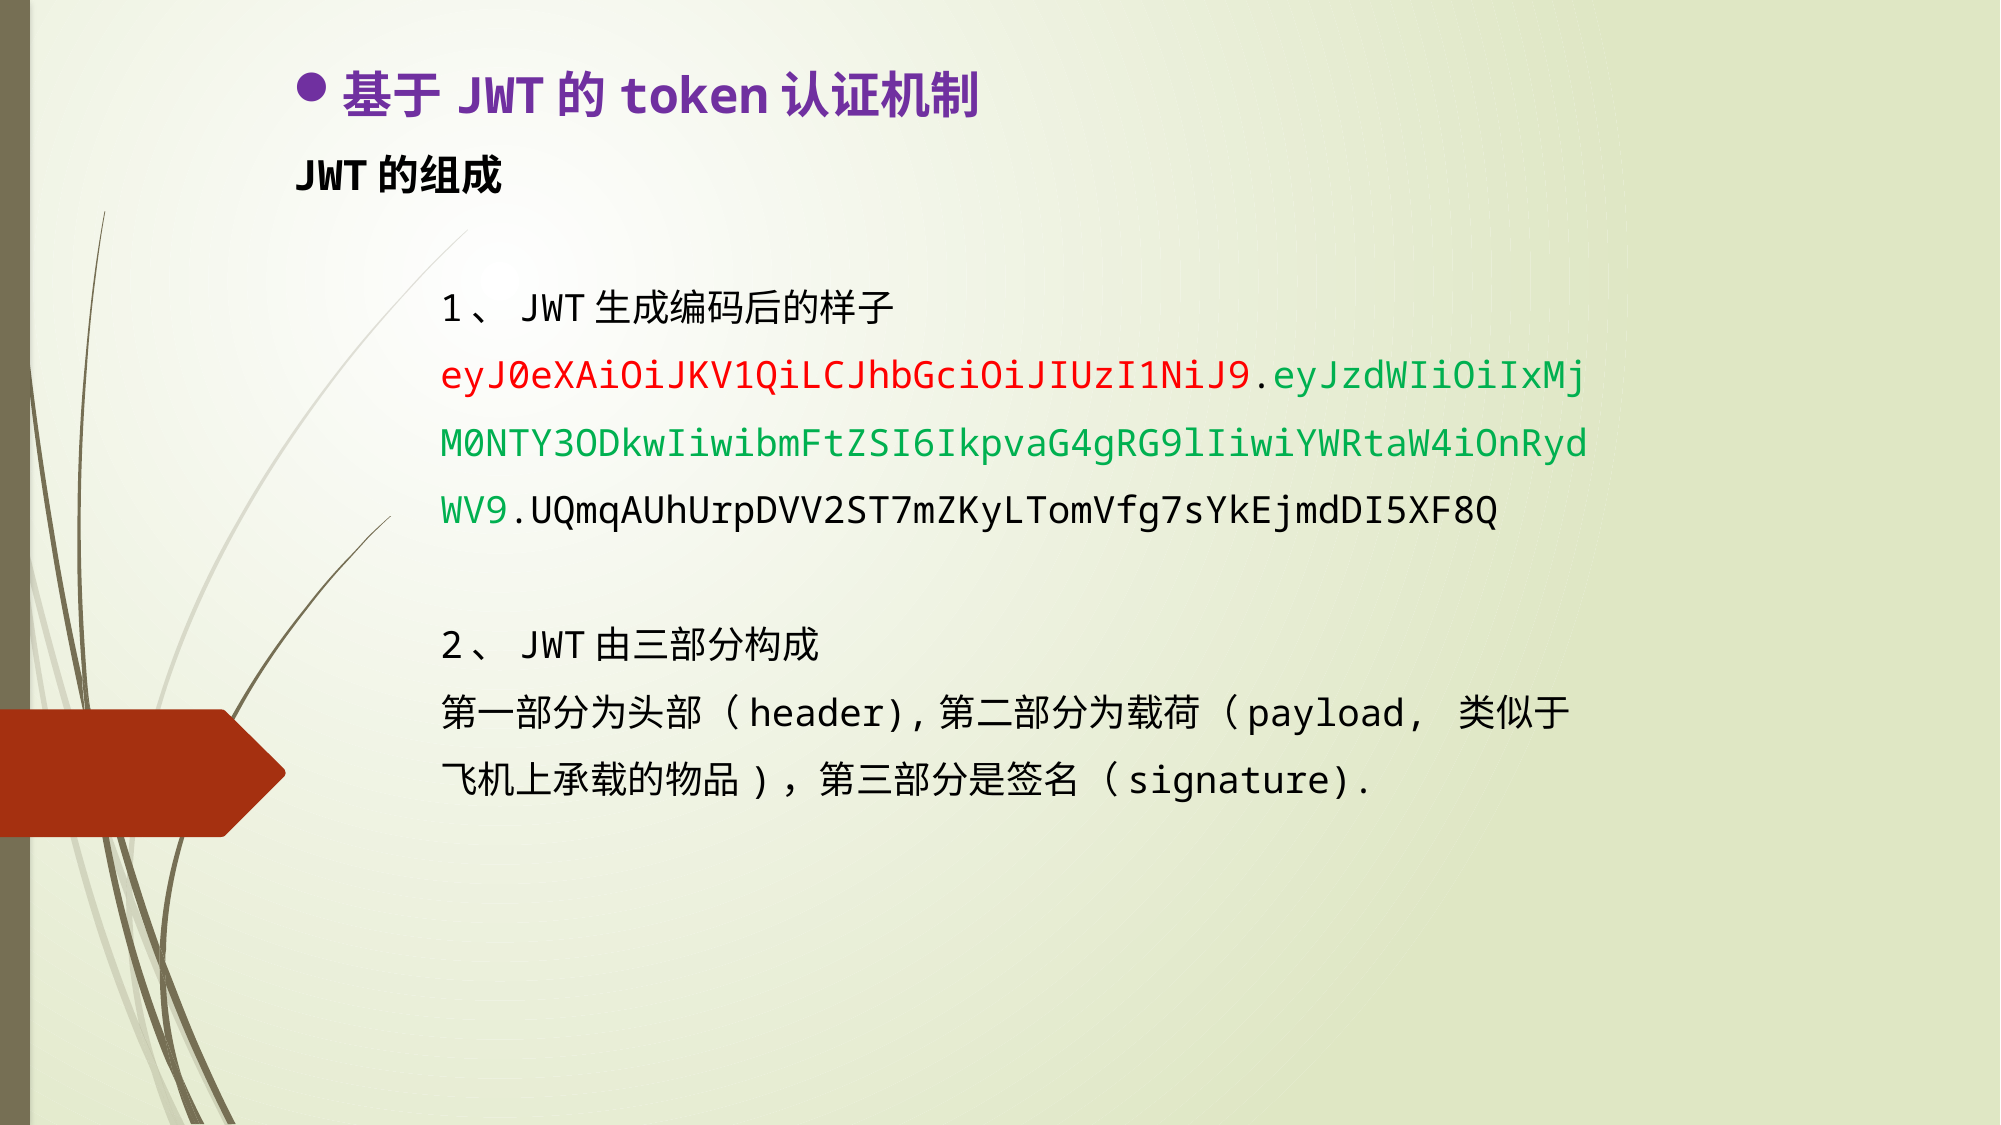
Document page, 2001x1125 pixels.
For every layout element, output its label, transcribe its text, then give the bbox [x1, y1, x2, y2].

text_box 基于JWT的token认证机制 JWT的组成 [278, 26, 1340, 252]
text_box 1、JWT生成编码后的样子 eyJ0eXAiOiJKV1QiLCJhbGciOiJIUzI1NiJ9.eyJzdWIiOiIxMjM0NTY3ODkwIiwibmFtZSI6IkpvaG4gRG9lIiwiYWRtaW4iOnRydWV9.UQmqAUhUrpDVV2ST7mZKyLTomVfg7sYkEjmdDI5XF8Q 2、JWT由三部分构成 第一部分为头部（header),第二部分为载荷（payload, 类似于飞机上承载的物品)，第三部分是签名（signature). [425, 253, 1615, 809]
